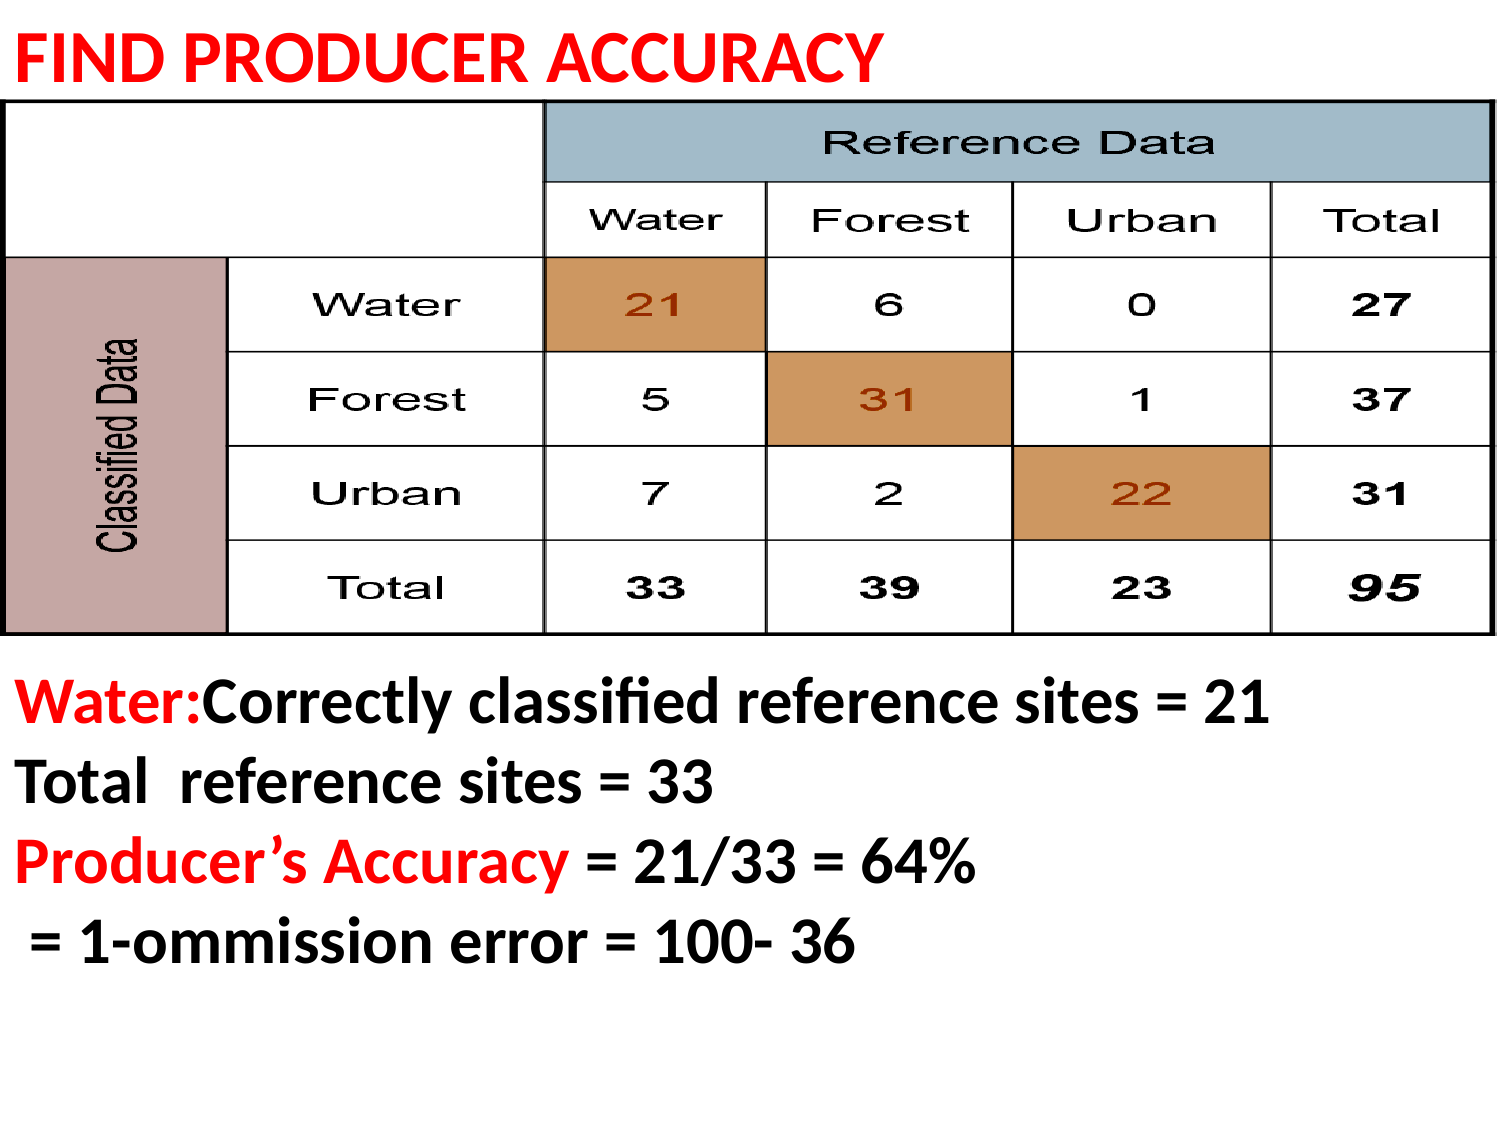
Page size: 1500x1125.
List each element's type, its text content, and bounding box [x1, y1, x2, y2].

text_box FIND PRODUCER ACCURACY [0, 0, 1450, 98]
text_box Water:Correctly classified reference sites = 21 Total reference sites = 33 Producer’s Accuracy = 21/33 = 64% = 1-ommission error = 100- 36 [0, 649, 1500, 1125]
picture [0, 99, 1500, 638]
